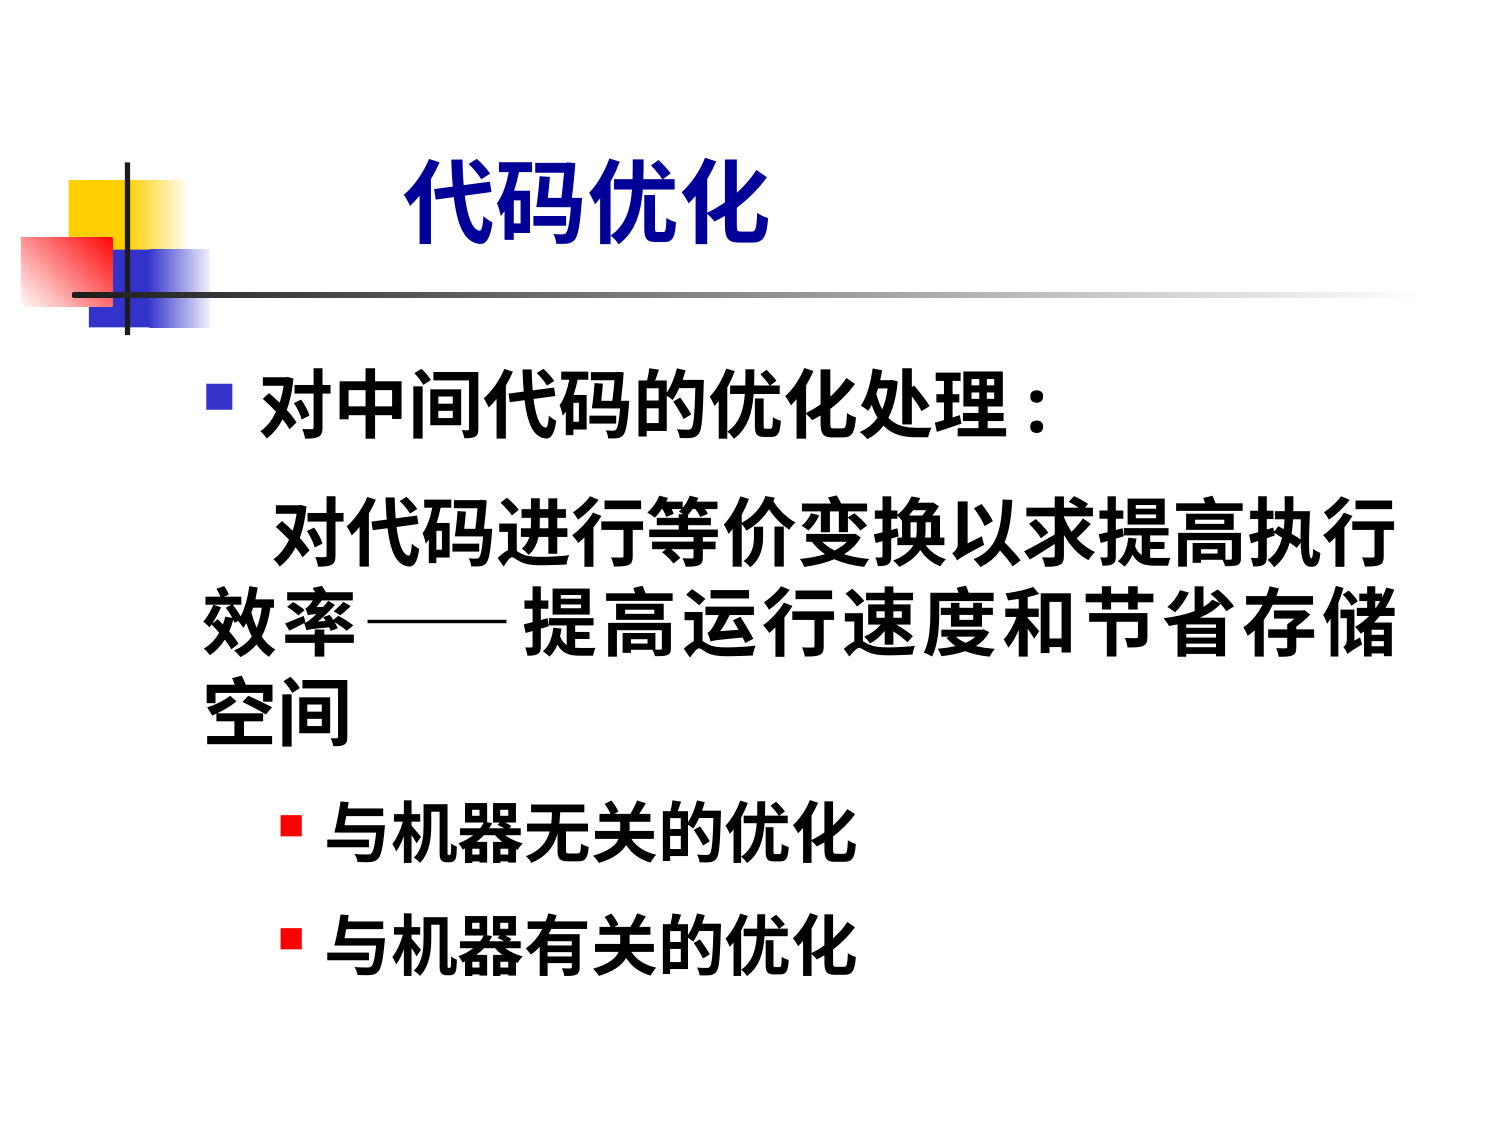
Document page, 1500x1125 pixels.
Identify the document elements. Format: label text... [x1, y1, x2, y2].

title 代码优化 [187, 149, 988, 263]
list 对中间代码的优化处理: 对代码进行等价变换以求提高执行效率——提高运行速度和节省存储空间 与机器无关的优化 与机器有关的优化 [187, 349, 1413, 976]
